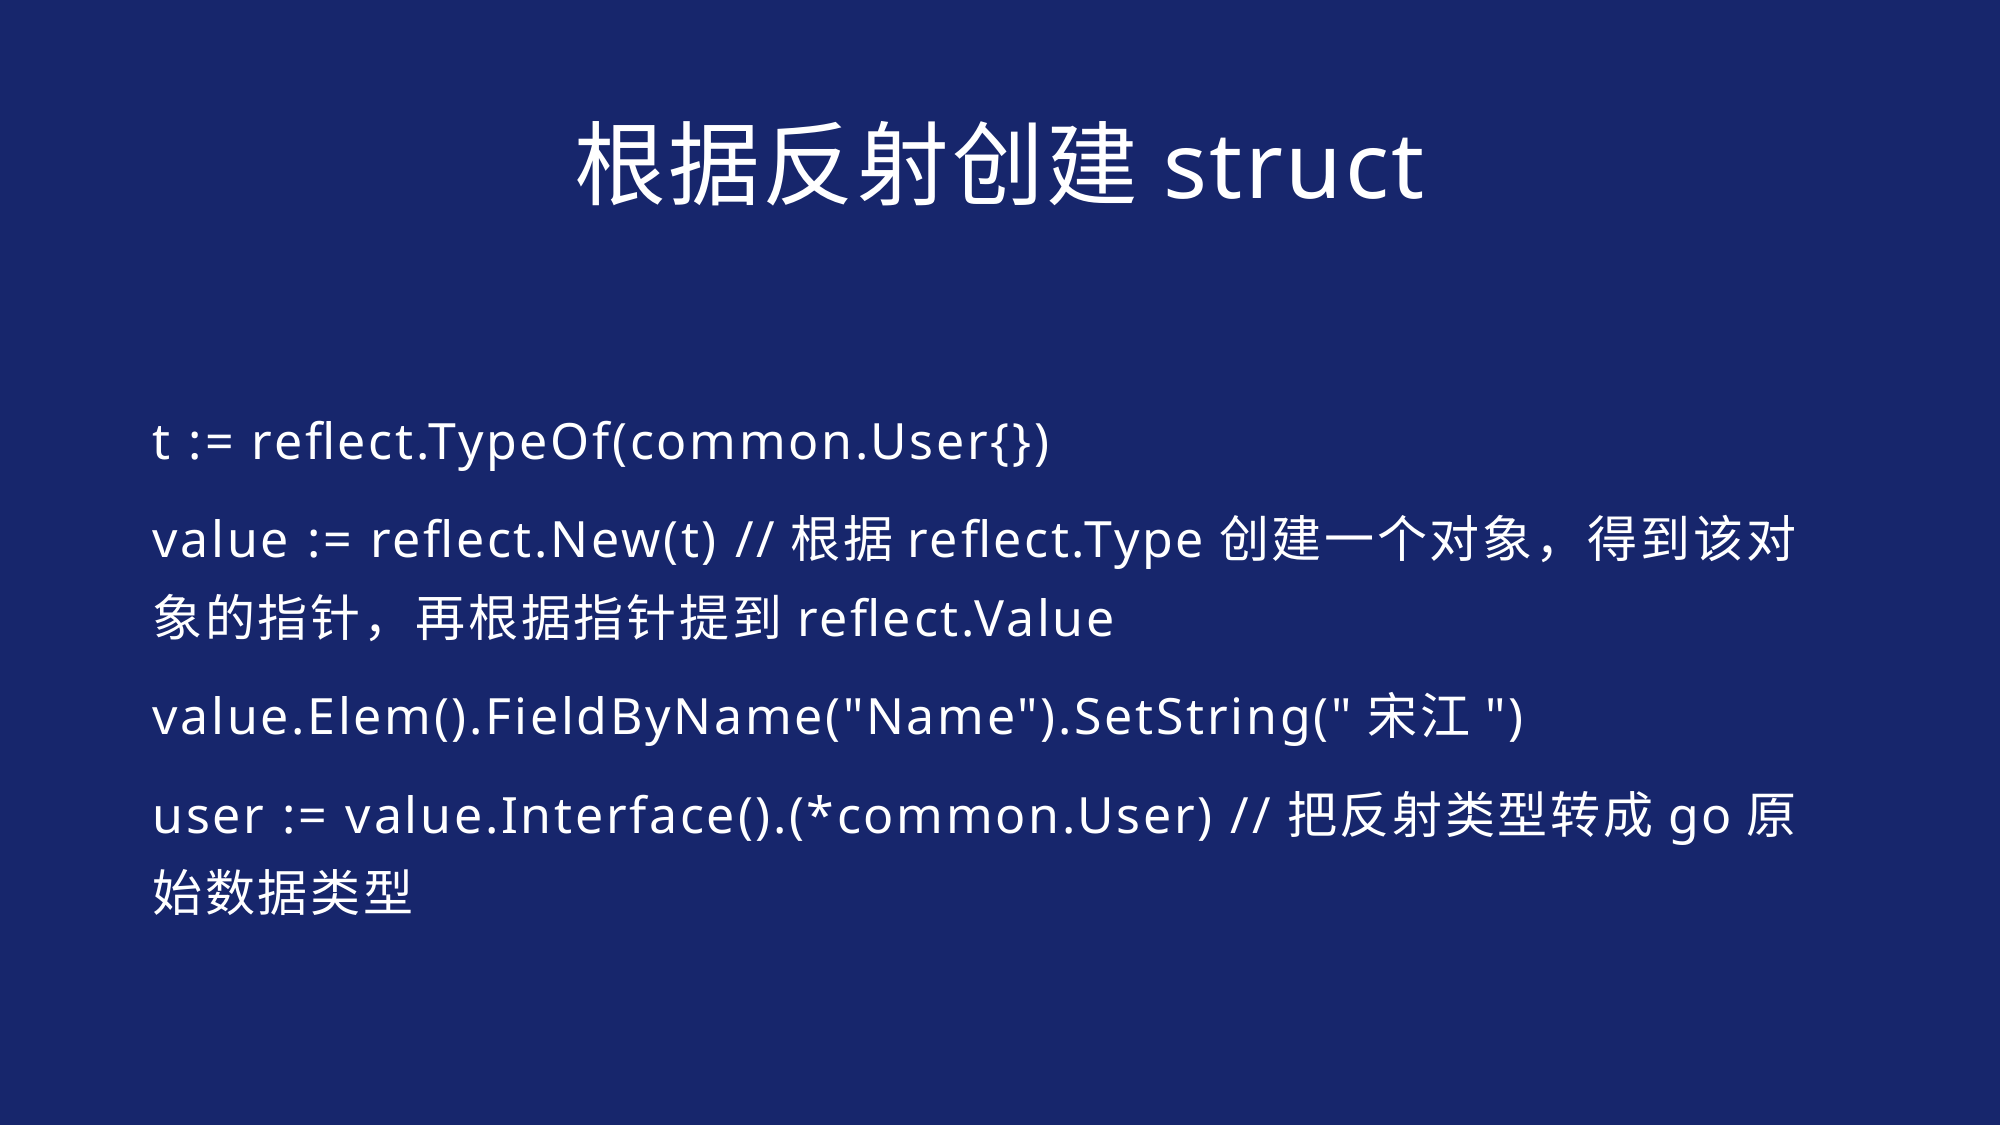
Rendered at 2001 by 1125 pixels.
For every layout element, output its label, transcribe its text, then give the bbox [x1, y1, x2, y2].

title 根据反射创建struct [137, 59, 1863, 278]
list t := reflect.TypeOf(common.User{}) value := reflect.New(t) //根据reflect.Type创建一个对象，得到该对象的指针，再根据指针提到reflect.Value value.Elem().FieldByName("Name").SetString("宋江") user := value.Interface().(*common.User) //把反射类型转成go原始数据类型 [137, 299, 1863, 1014]
